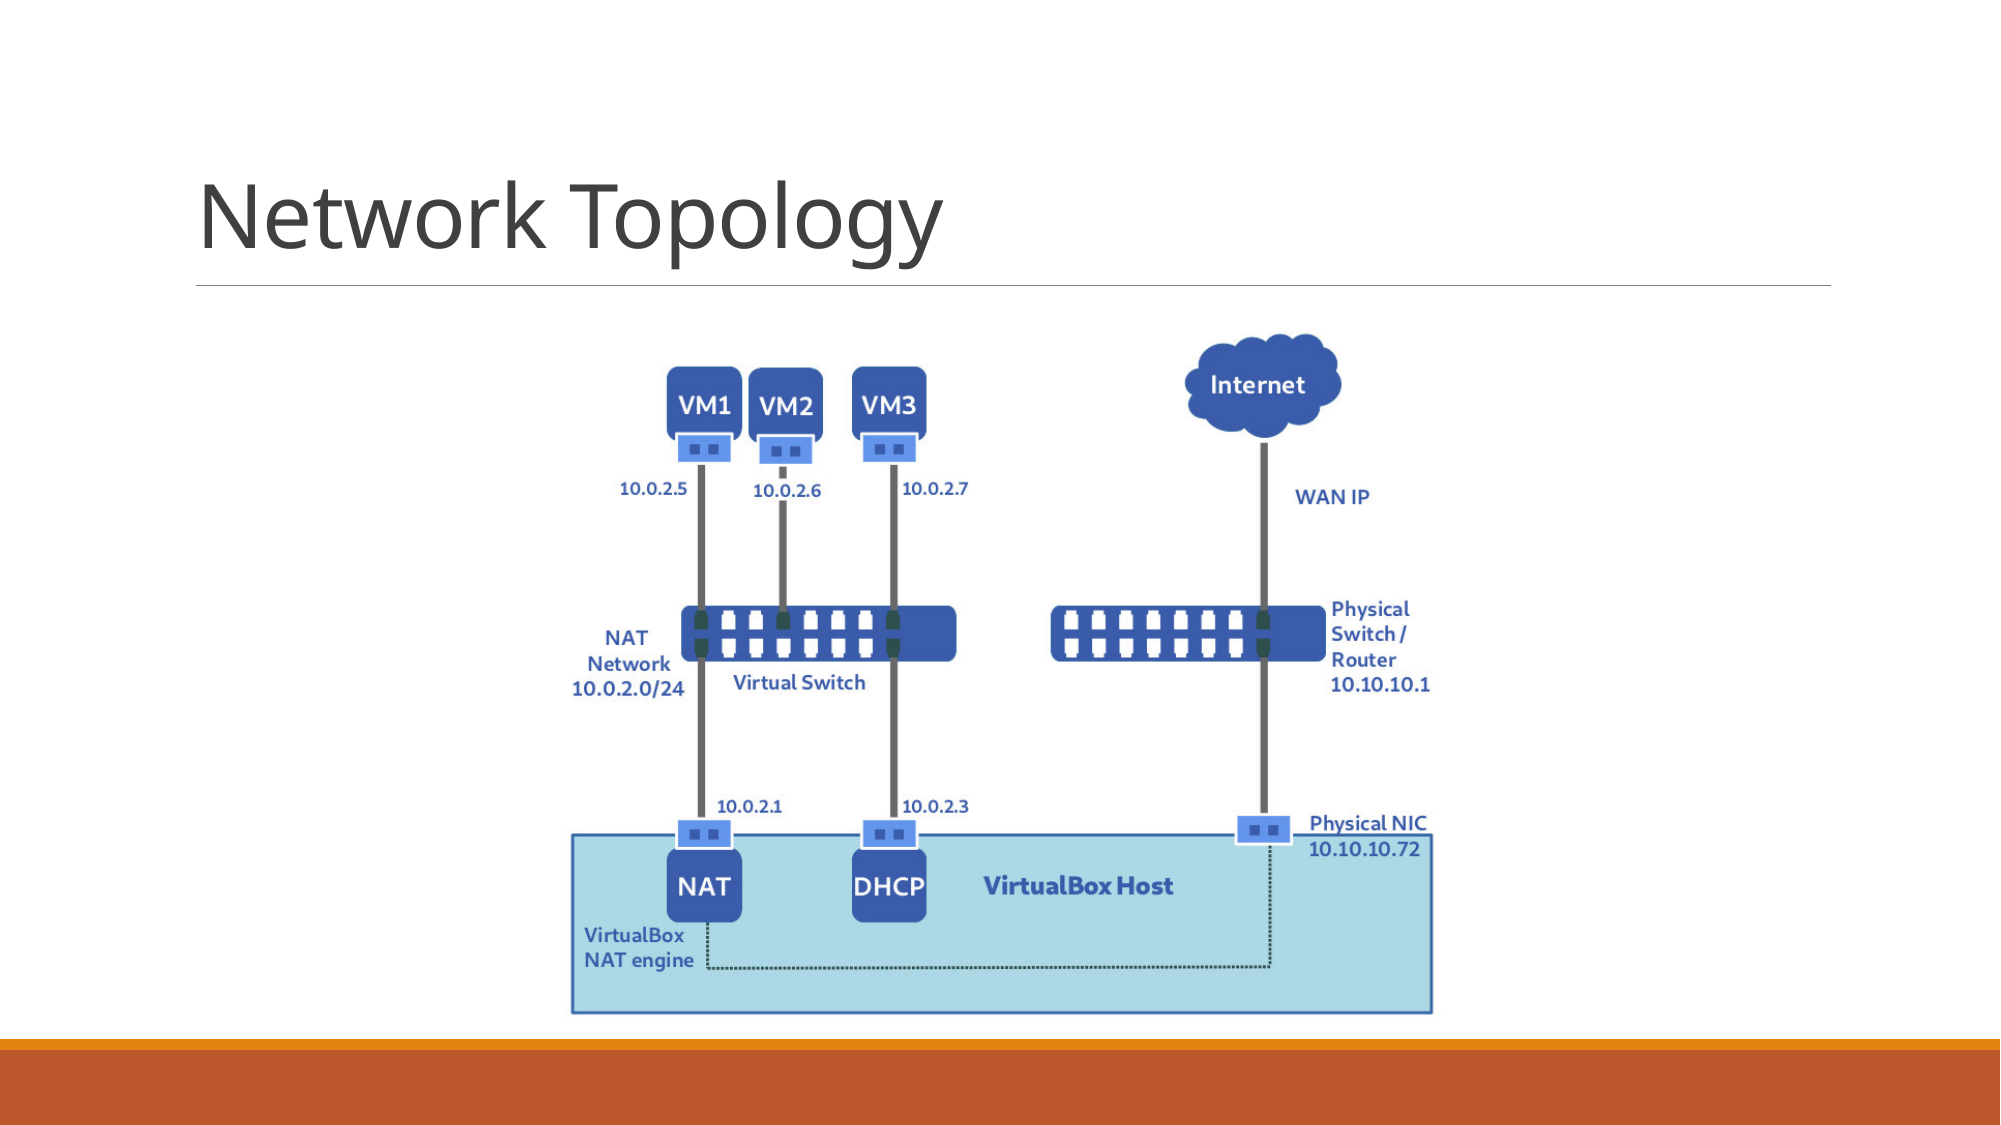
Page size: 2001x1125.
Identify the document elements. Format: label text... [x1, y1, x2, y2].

title Network Topology [181, 168, 1819, 275]
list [555, 322, 1445, 1026]
